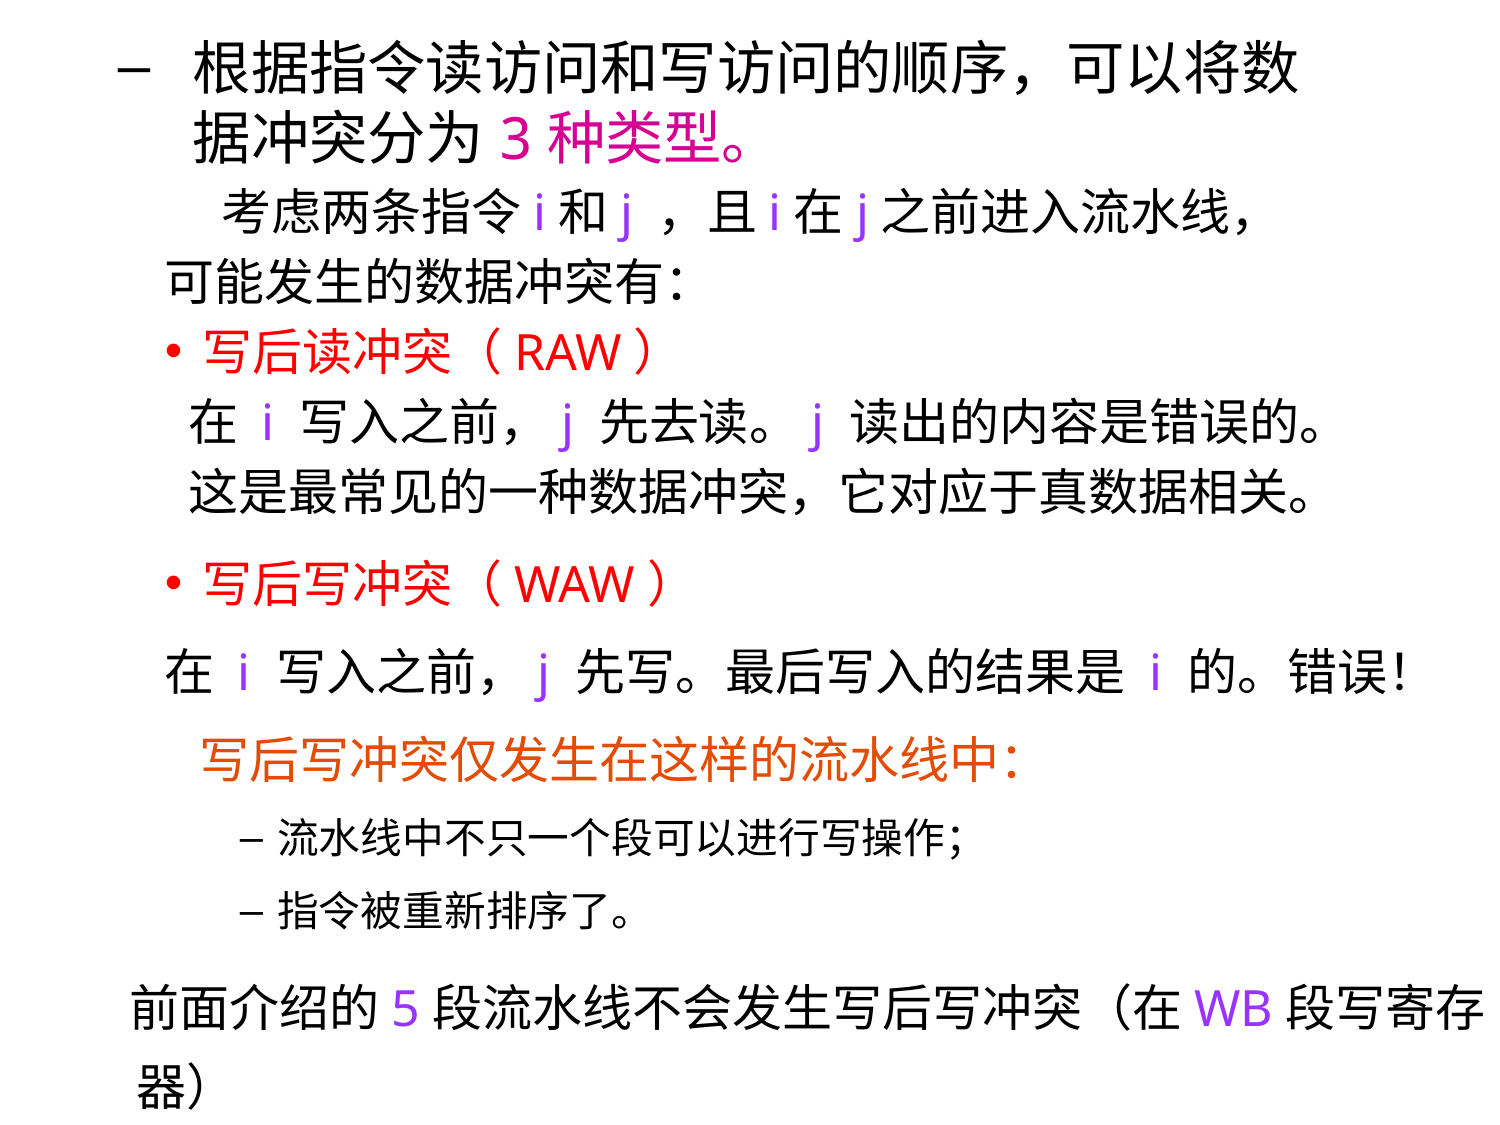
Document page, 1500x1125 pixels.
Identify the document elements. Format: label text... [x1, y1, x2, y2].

text_box 根据指令读访问和写访问的顺序，可以将数据冲突分为3种类型。 考虑两条指令i和j ，且i在j之前进入流水线， 可能发生的数据冲突有： 写后读冲突（RAW） 在 i 写入之前，j 先去读。j 读出的内容是错误的。 这是最常见的一种数据冲突，它对应于真数据相关。 [0, 23, 1372, 527]
text_box 写后写冲突（WAW） 在 i 写入之前，j 先写。最后写入的结果是 i 的。错误！ 写后写冲突仅发生在这样的流水线中： 流水线中不只一个段可以进行写操作； 指令被重新排序了。 前面介绍的5段流水线不会发生写后写冲突（在WB段写寄存器） [0, 527, 1500, 1125]
